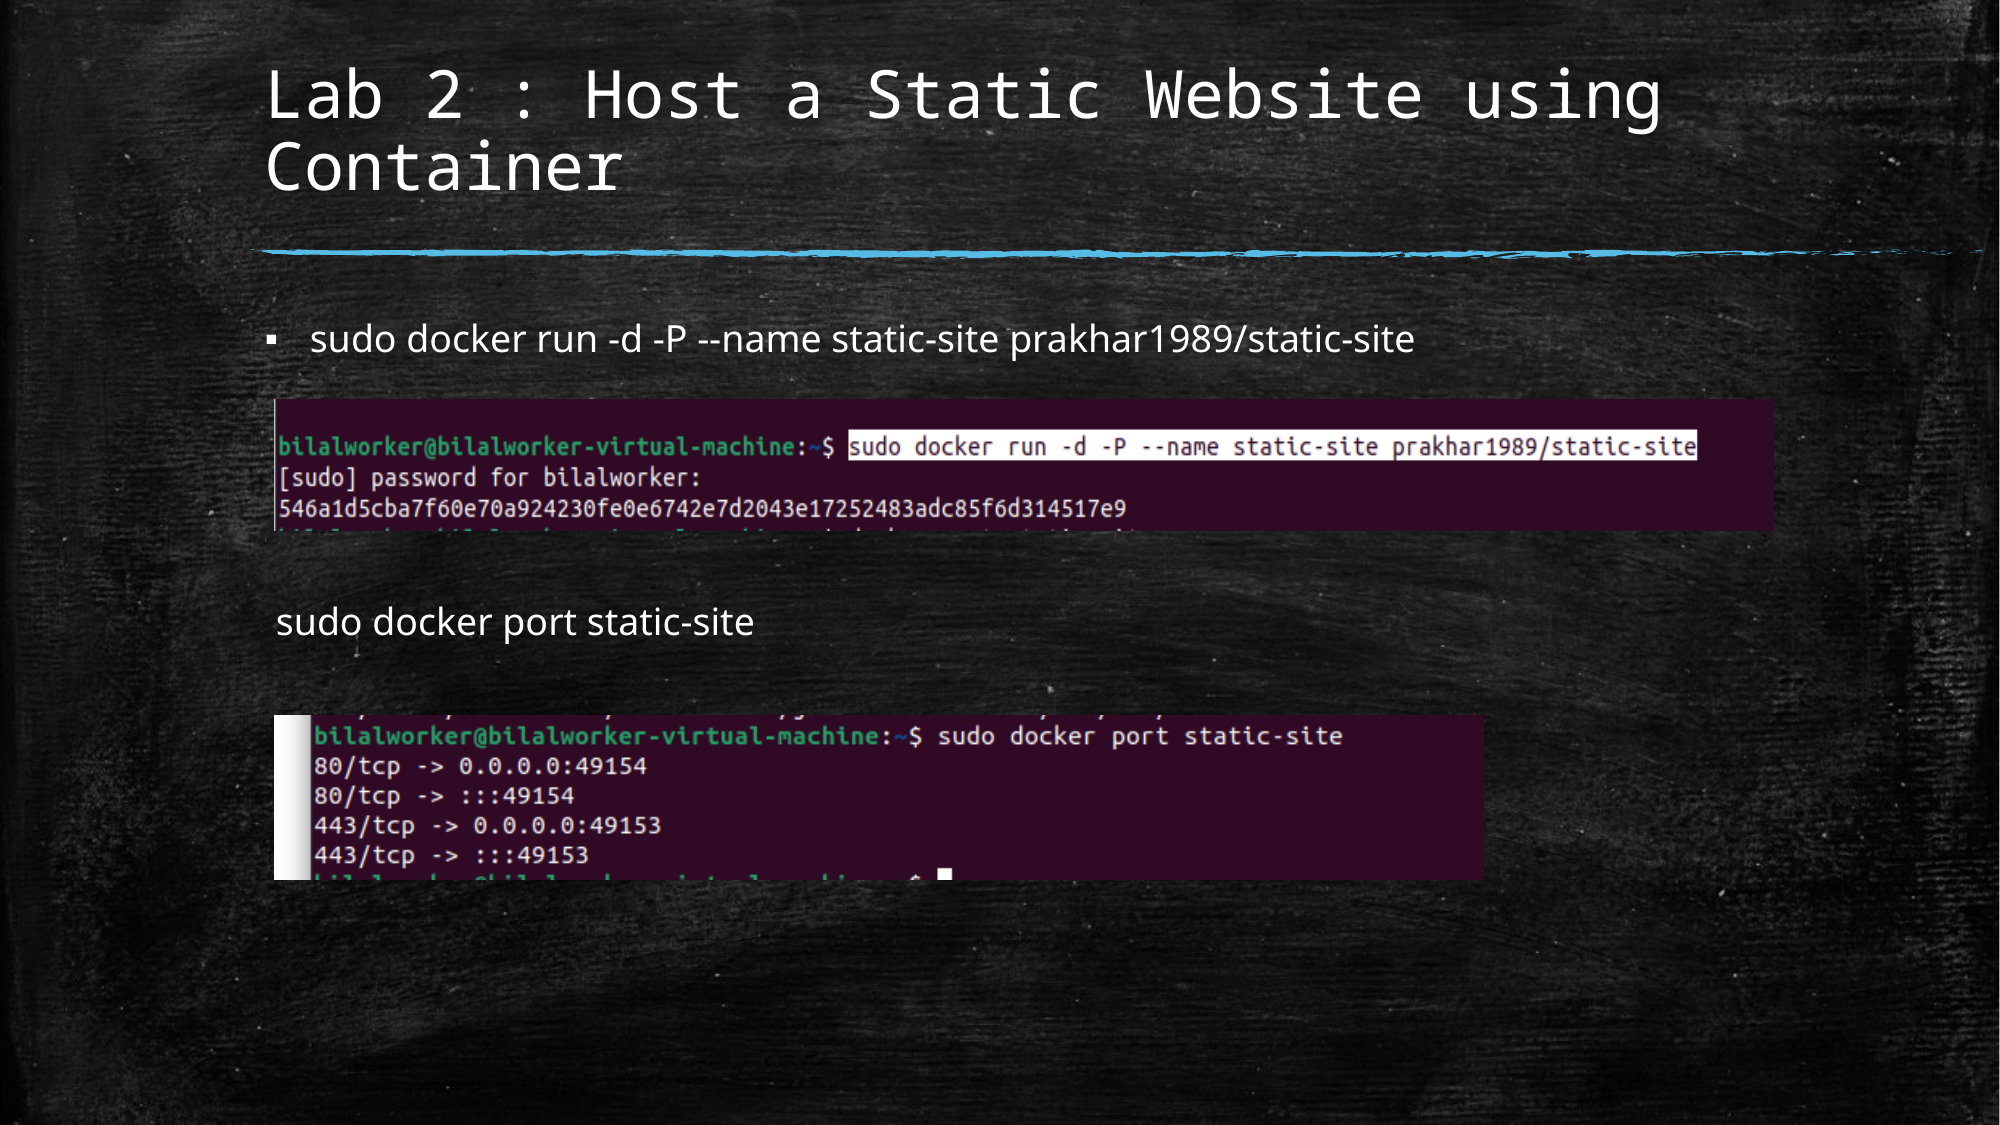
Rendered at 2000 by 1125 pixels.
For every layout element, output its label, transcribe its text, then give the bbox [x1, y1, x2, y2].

picture [274, 715, 1484, 880]
text_box sudo docker port static-site [260, 595, 919, 651]
picture [274, 399, 1774, 531]
list sudo docker run -d -P --name static-site prakhar1989/static-site [249, 312, 1750, 1013]
title Lab 2 : Host a Static Website using Container [249, 45, 1750, 213]
